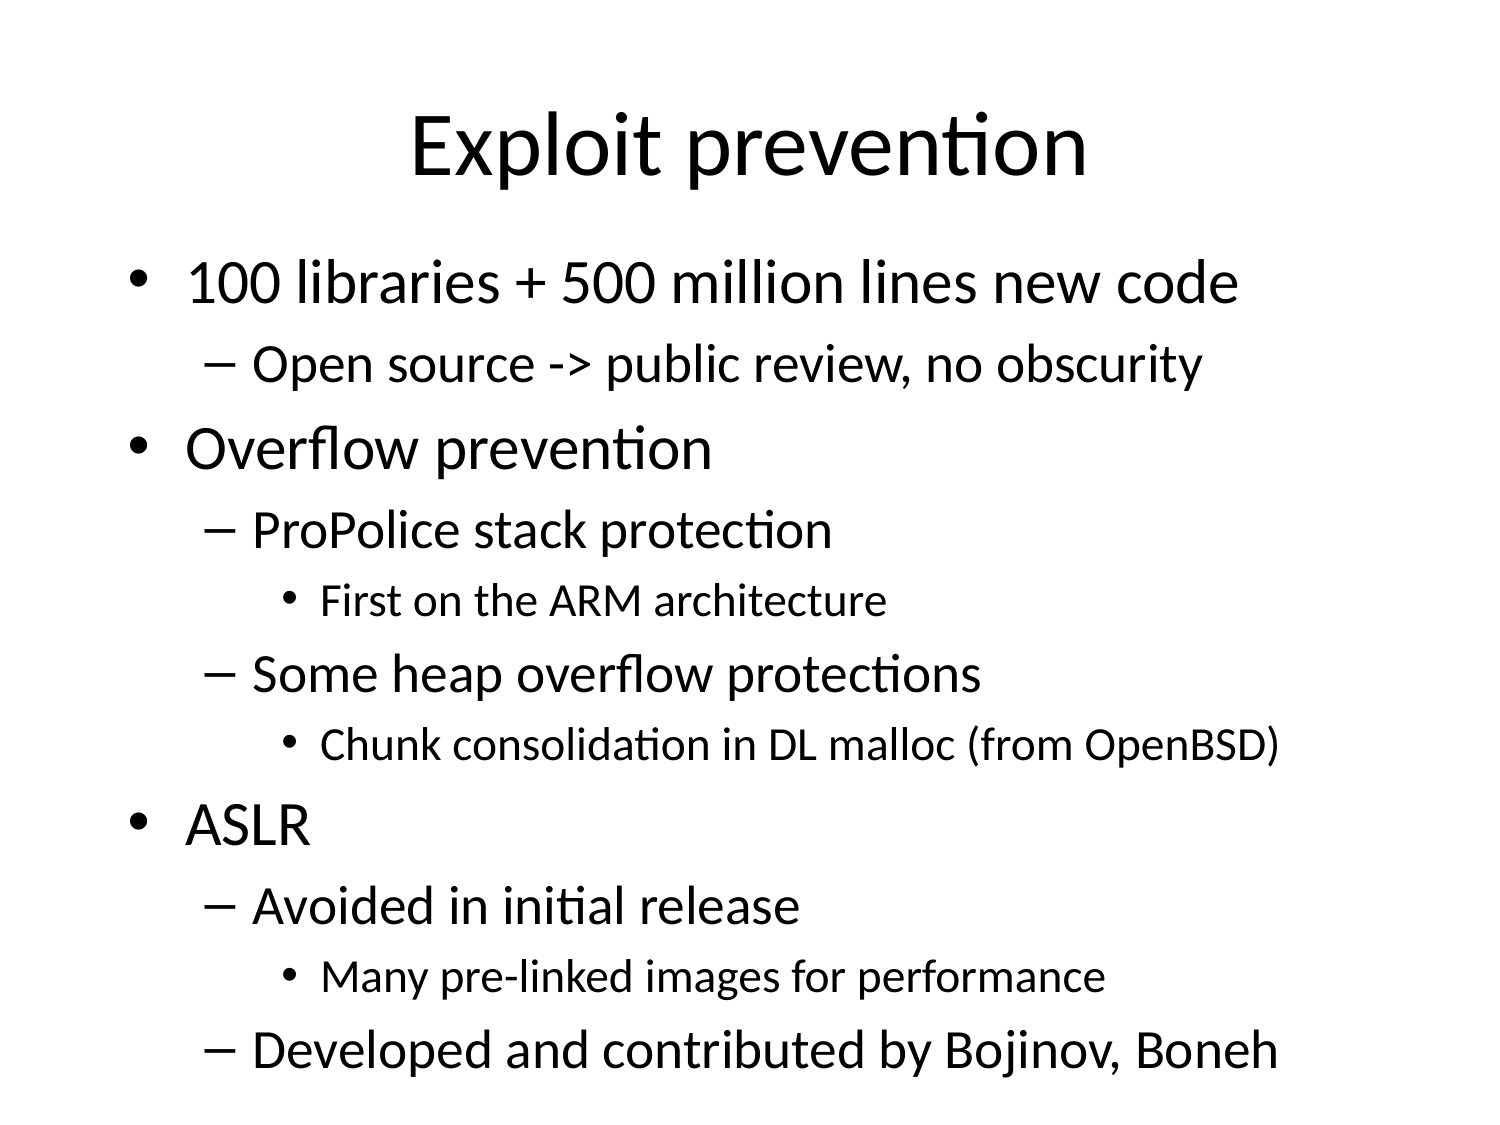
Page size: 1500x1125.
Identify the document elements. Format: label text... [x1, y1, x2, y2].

list 100 libraries + 500 million lines new code Open source -> public review, no obscurity Overflow prevention ProPolice stack protection First on the ARM architecture Some heap overflow protections Chunk consolidation in DL malloc (from OpenBSD) ASLR Avoided in initial release Many pre-linked images for performance Developed and contributed by Bojinov, Boneh [112, 232, 1425, 1088]
title Exploit prevention [75, 45, 1425, 233]
